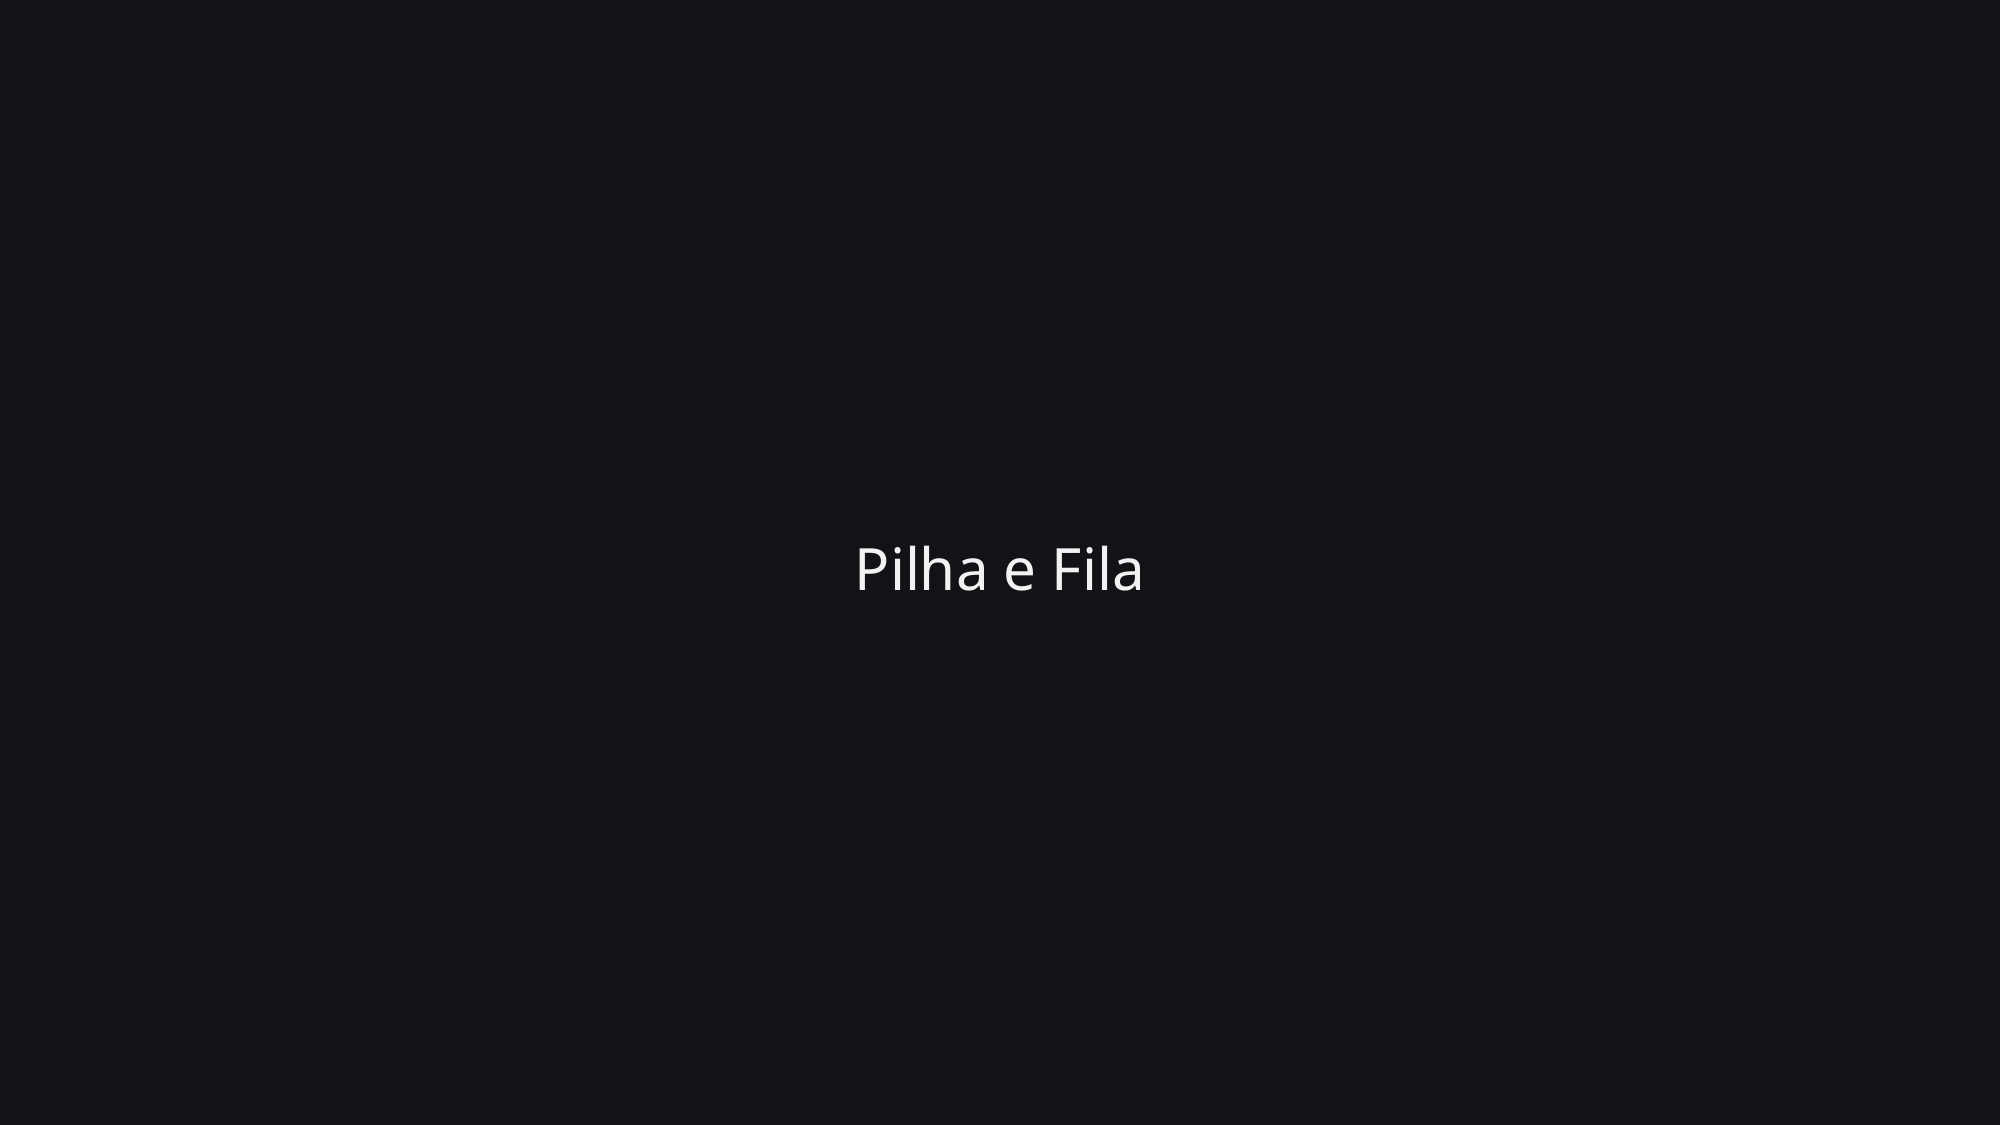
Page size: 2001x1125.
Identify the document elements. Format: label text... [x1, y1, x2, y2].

text_box Pilha e Fila [414, 524, 1586, 610]
